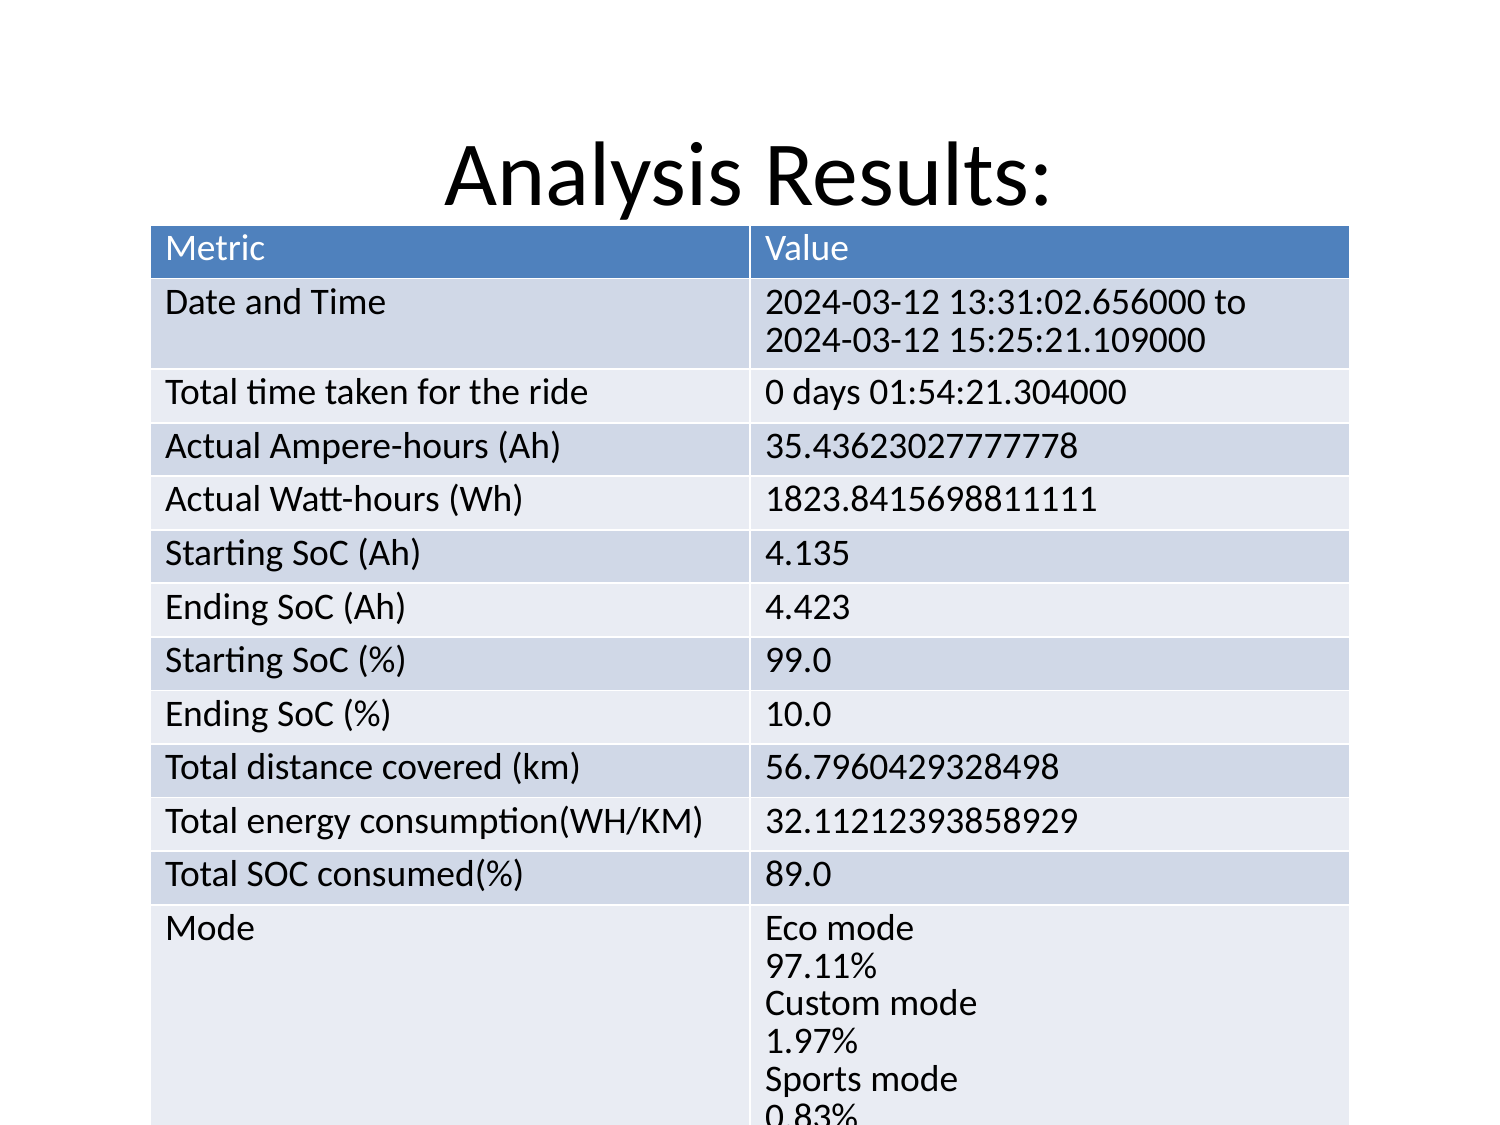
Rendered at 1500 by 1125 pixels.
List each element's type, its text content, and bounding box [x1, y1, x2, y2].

table_cell 0 days 01:54:21.304000 [751, 370, 1349, 422]
table_cell Ending SoC (Ah) [151, 584, 749, 636]
table_cell 99.0 [751, 638, 1349, 690]
table_cell 32.11212393858929 [751, 798, 1349, 850]
table_cell 56.7960429328498 [751, 745, 1349, 797]
table_cell 1823.8415698811111 [751, 477, 1349, 529]
table_header Metric [151, 226, 749, 278]
table_cell Actual Watt-hours (Wh) [151, 477, 749, 529]
table_cell 10.0 [751, 691, 1349, 743]
table_cell 89.0 [751, 852, 1349, 904]
table_cell Total distance covered (km) [151, 745, 749, 797]
table_cell Eco mode 97.11% Custom mode 1.97% Sports mode 0.83% [751, 906, 1349, 1125]
table_cell Actual Ampere-hours (Ah) [151, 424, 749, 475]
table_cell 4.135 [751, 531, 1349, 582]
table_cell 4.423 [751, 584, 1349, 636]
table_cell 2024-03-12 13:31:02.656000 to 2024-03-12 15:25:21.109000 [751, 279, 1349, 368]
table_cell Total time taken for the ride [151, 370, 749, 422]
table_cell 35.43623027777778 [751, 424, 1349, 475]
table_cell Mode [151, 906, 749, 1125]
table_cell Total energy consumption(WH/KM) [151, 798, 749, 850]
table_cell Starting SoC (Ah) [151, 531, 749, 582]
table_cell Total SOC consumed(%) [151, 852, 749, 904]
table_cell Starting SoC (%) [151, 638, 749, 690]
table_cell Ending SoC (%) [151, 691, 749, 743]
title Analysis Results: [75, 75, 1425, 263]
table_cell Date and Time [151, 279, 749, 368]
table_header Value [751, 226, 1349, 278]
